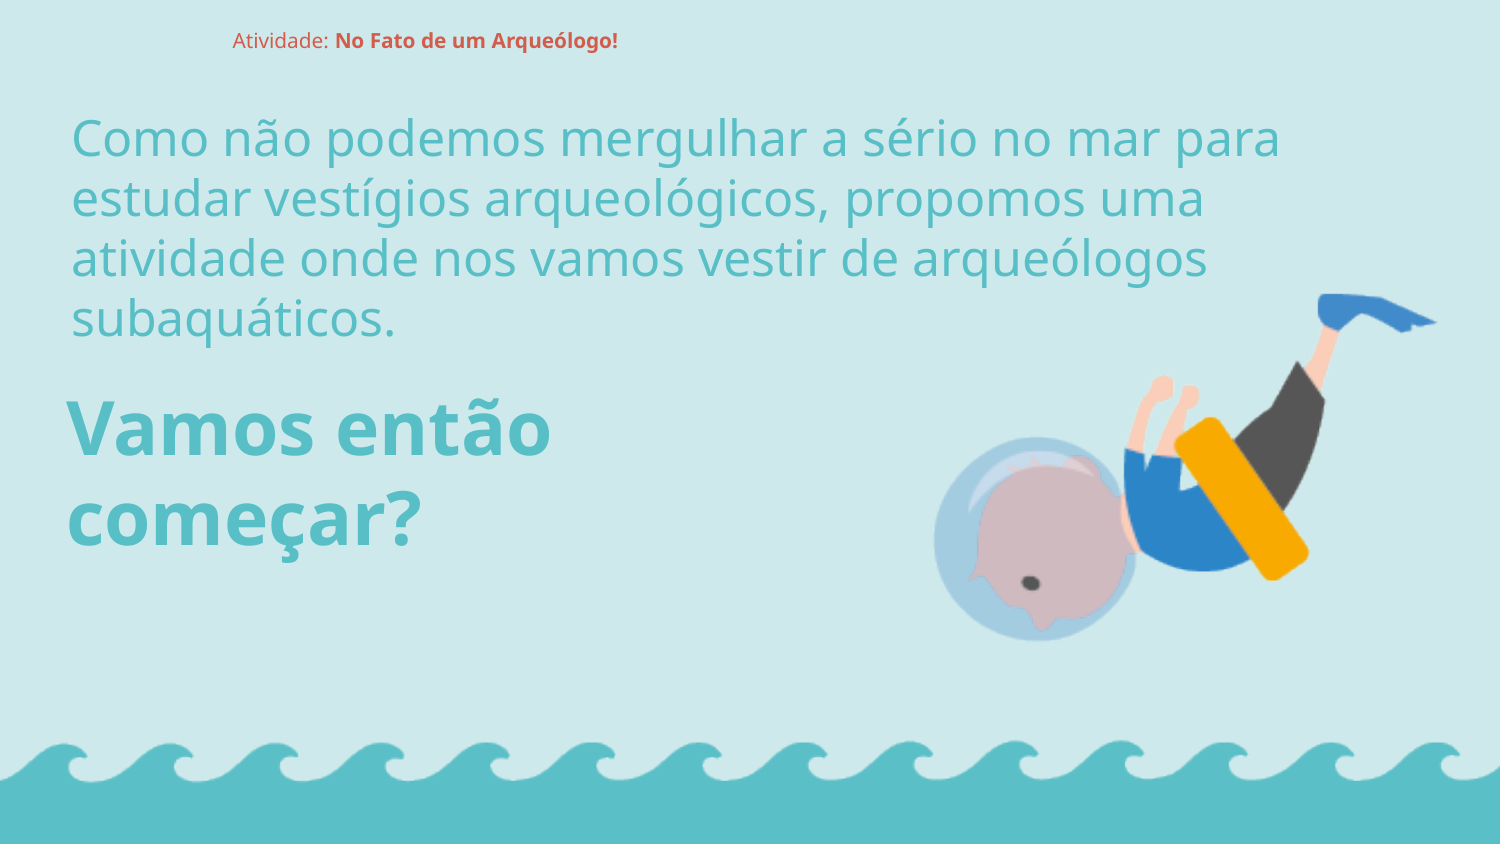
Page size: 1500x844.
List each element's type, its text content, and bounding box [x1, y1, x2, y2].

picture [0, 213, 1500, 844]
title Como não podemos mergulhar a sério no mar para estudar vestígios arqueológicos, propomos uma atividade onde nos vamos vestir de arqueólogos subaquáticos. [56, 91, 1311, 269]
text_box Atividade: No Fato de um Arqueólogo! [184, 12, 666, 61]
text_box Vamos então começar? [51, 365, 904, 531]
